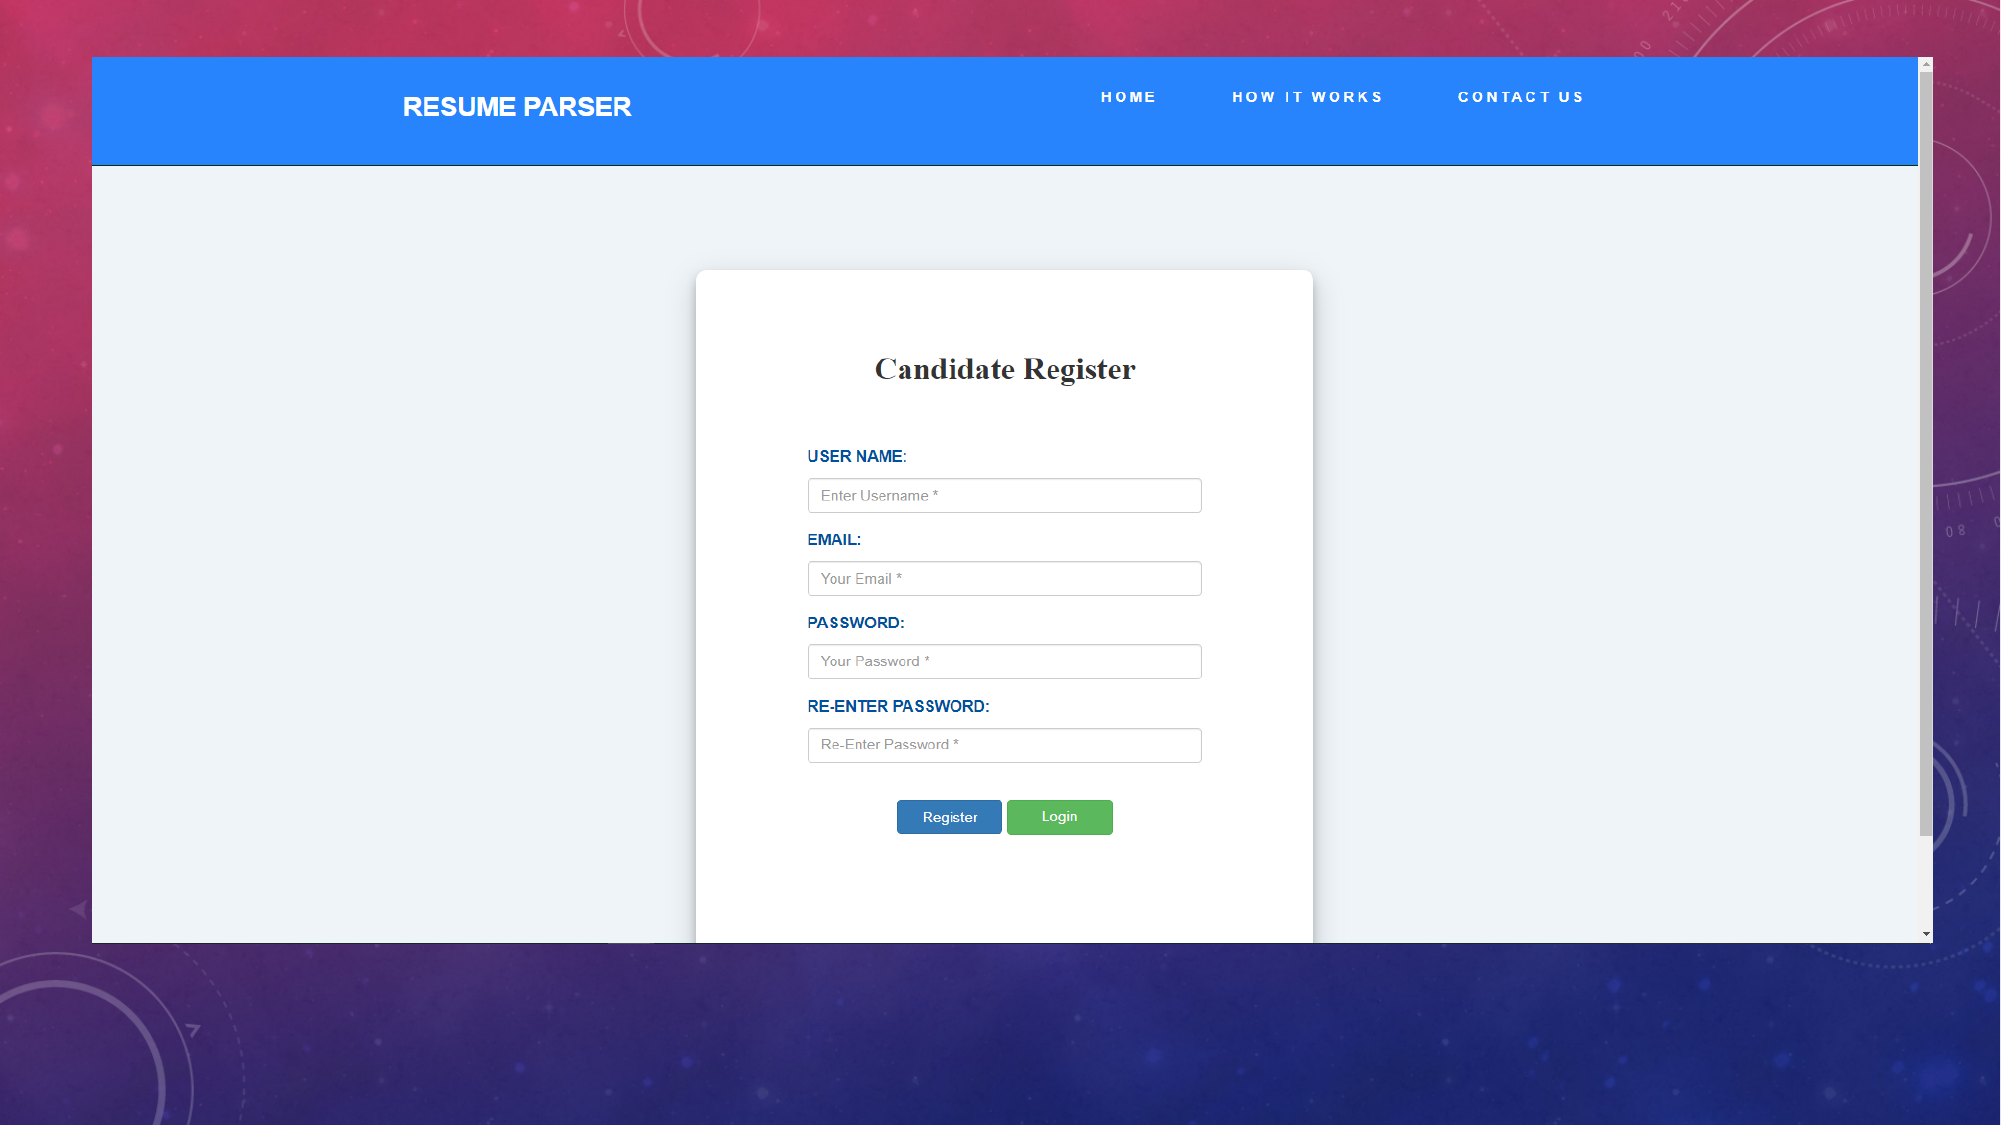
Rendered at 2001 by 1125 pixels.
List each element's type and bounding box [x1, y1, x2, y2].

list [92, 57, 1933, 945]
picture [0, 0, 2001, 1125]
